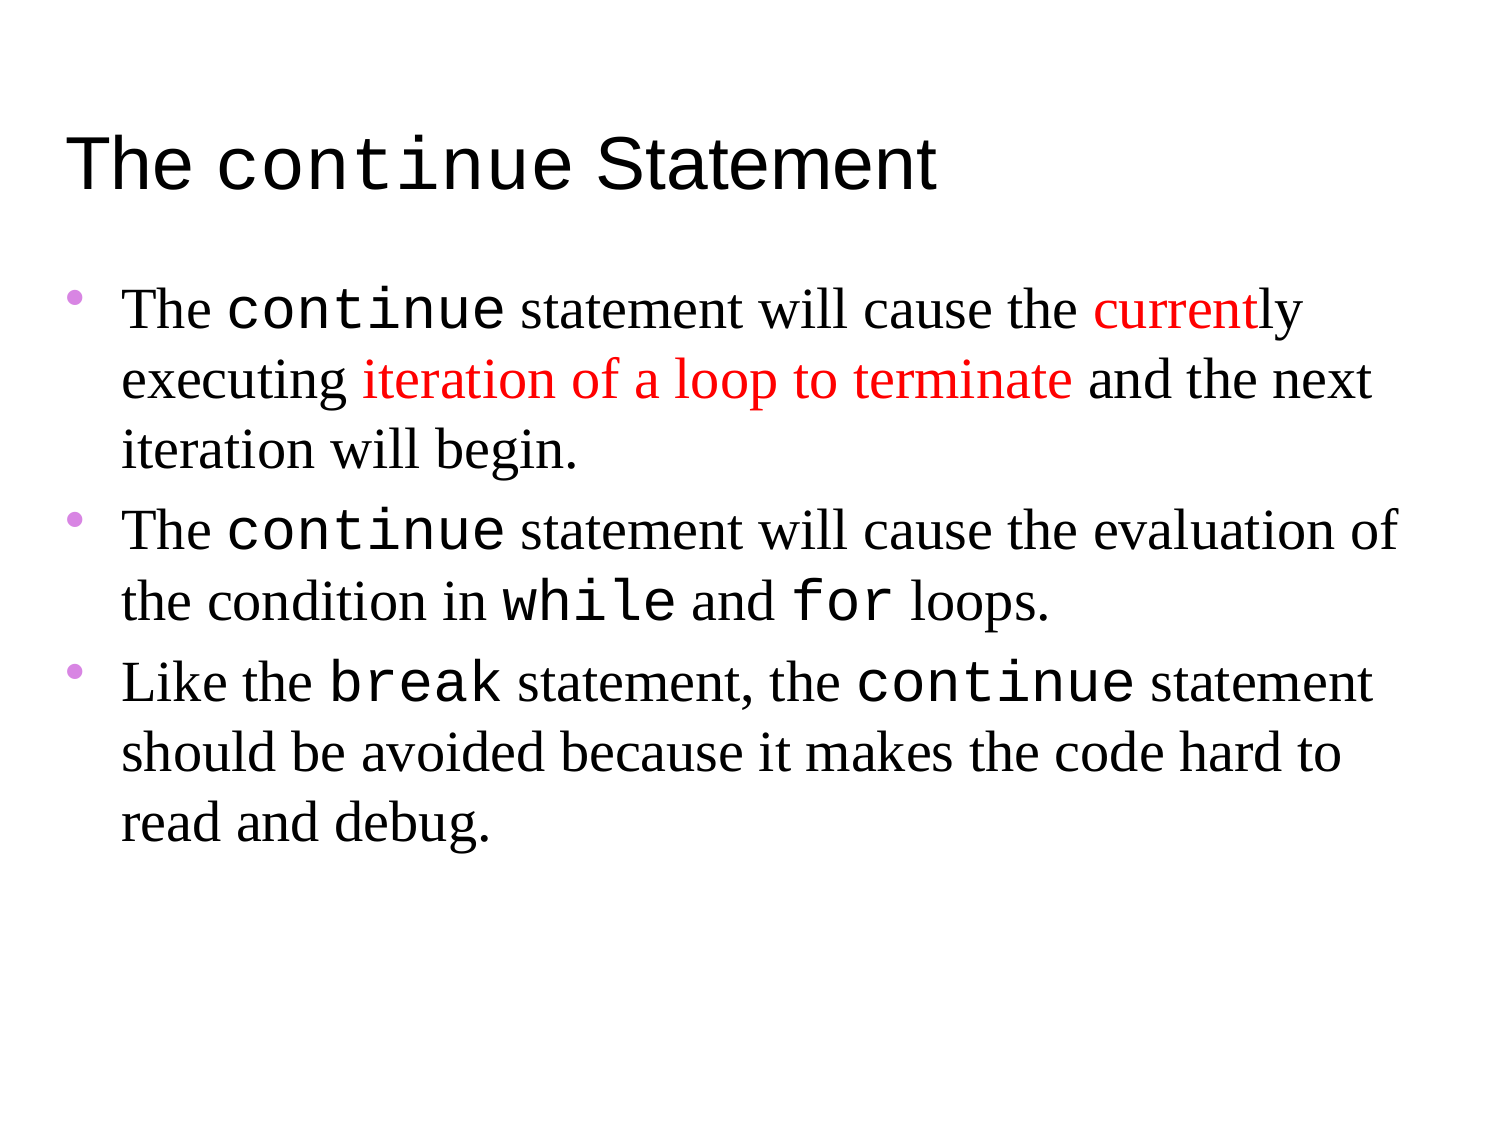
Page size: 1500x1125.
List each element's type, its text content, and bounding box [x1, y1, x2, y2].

list The continue statement will cause the currently executing iteration of a loop to terminate and the next iteration will begin. The continue statement will cause the evaluation of the condition in while and for loops. Like the break statement, the continue statement should be avoided because it makes the code hard to read and debug. [49, 262, 1411, 1013]
title The continue Statement [49, 49, 1463, 213]
